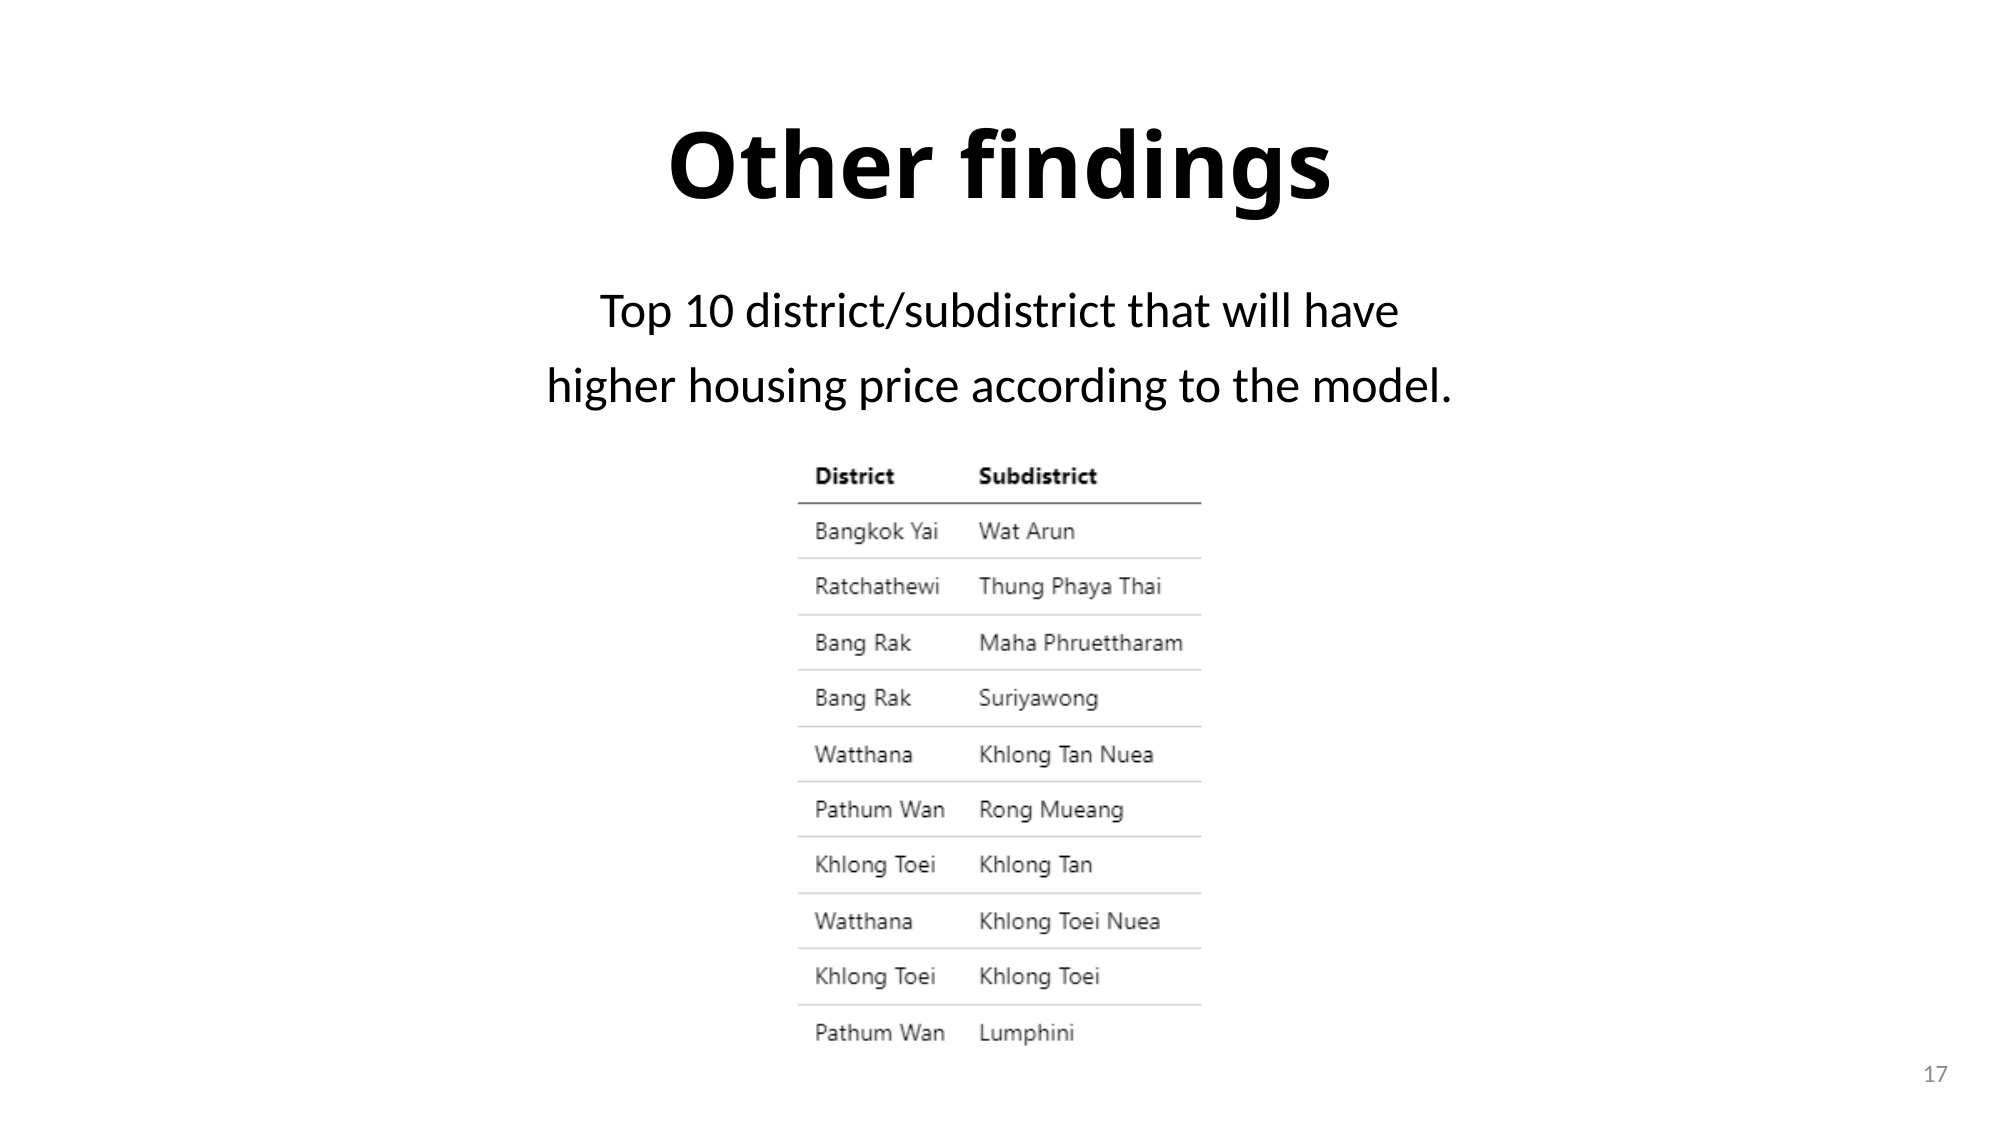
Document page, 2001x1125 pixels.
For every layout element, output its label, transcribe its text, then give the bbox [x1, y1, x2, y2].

picture [785, 441, 1215, 1066]
title Other findings [137, 59, 1863, 277]
slide_number 17 [1513, 1042, 1964, 1103]
list Top 10 district/subdistrict that will have higher housing price according to the model. [137, 277, 1863, 992]
